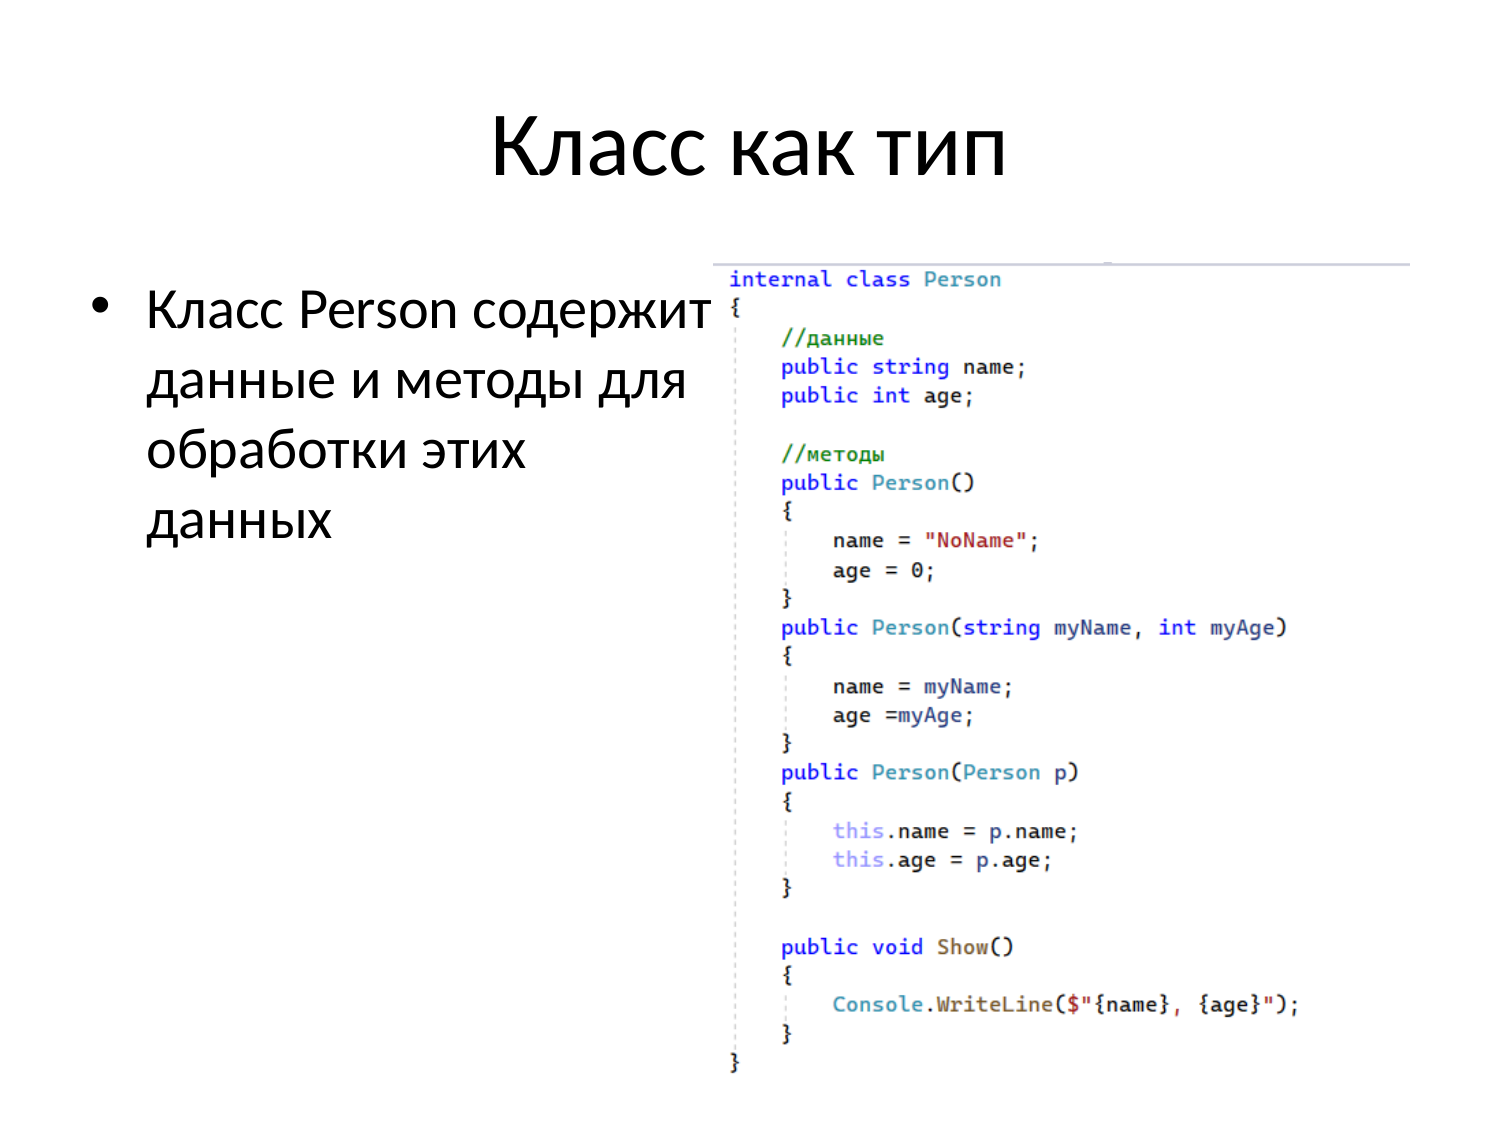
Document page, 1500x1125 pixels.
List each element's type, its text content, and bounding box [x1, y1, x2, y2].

title Класс как тип [75, 45, 1425, 233]
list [713, 262, 1410, 1081]
list Класс Person содержит данные и методы для обработки этих данных [75, 262, 711, 1005]
